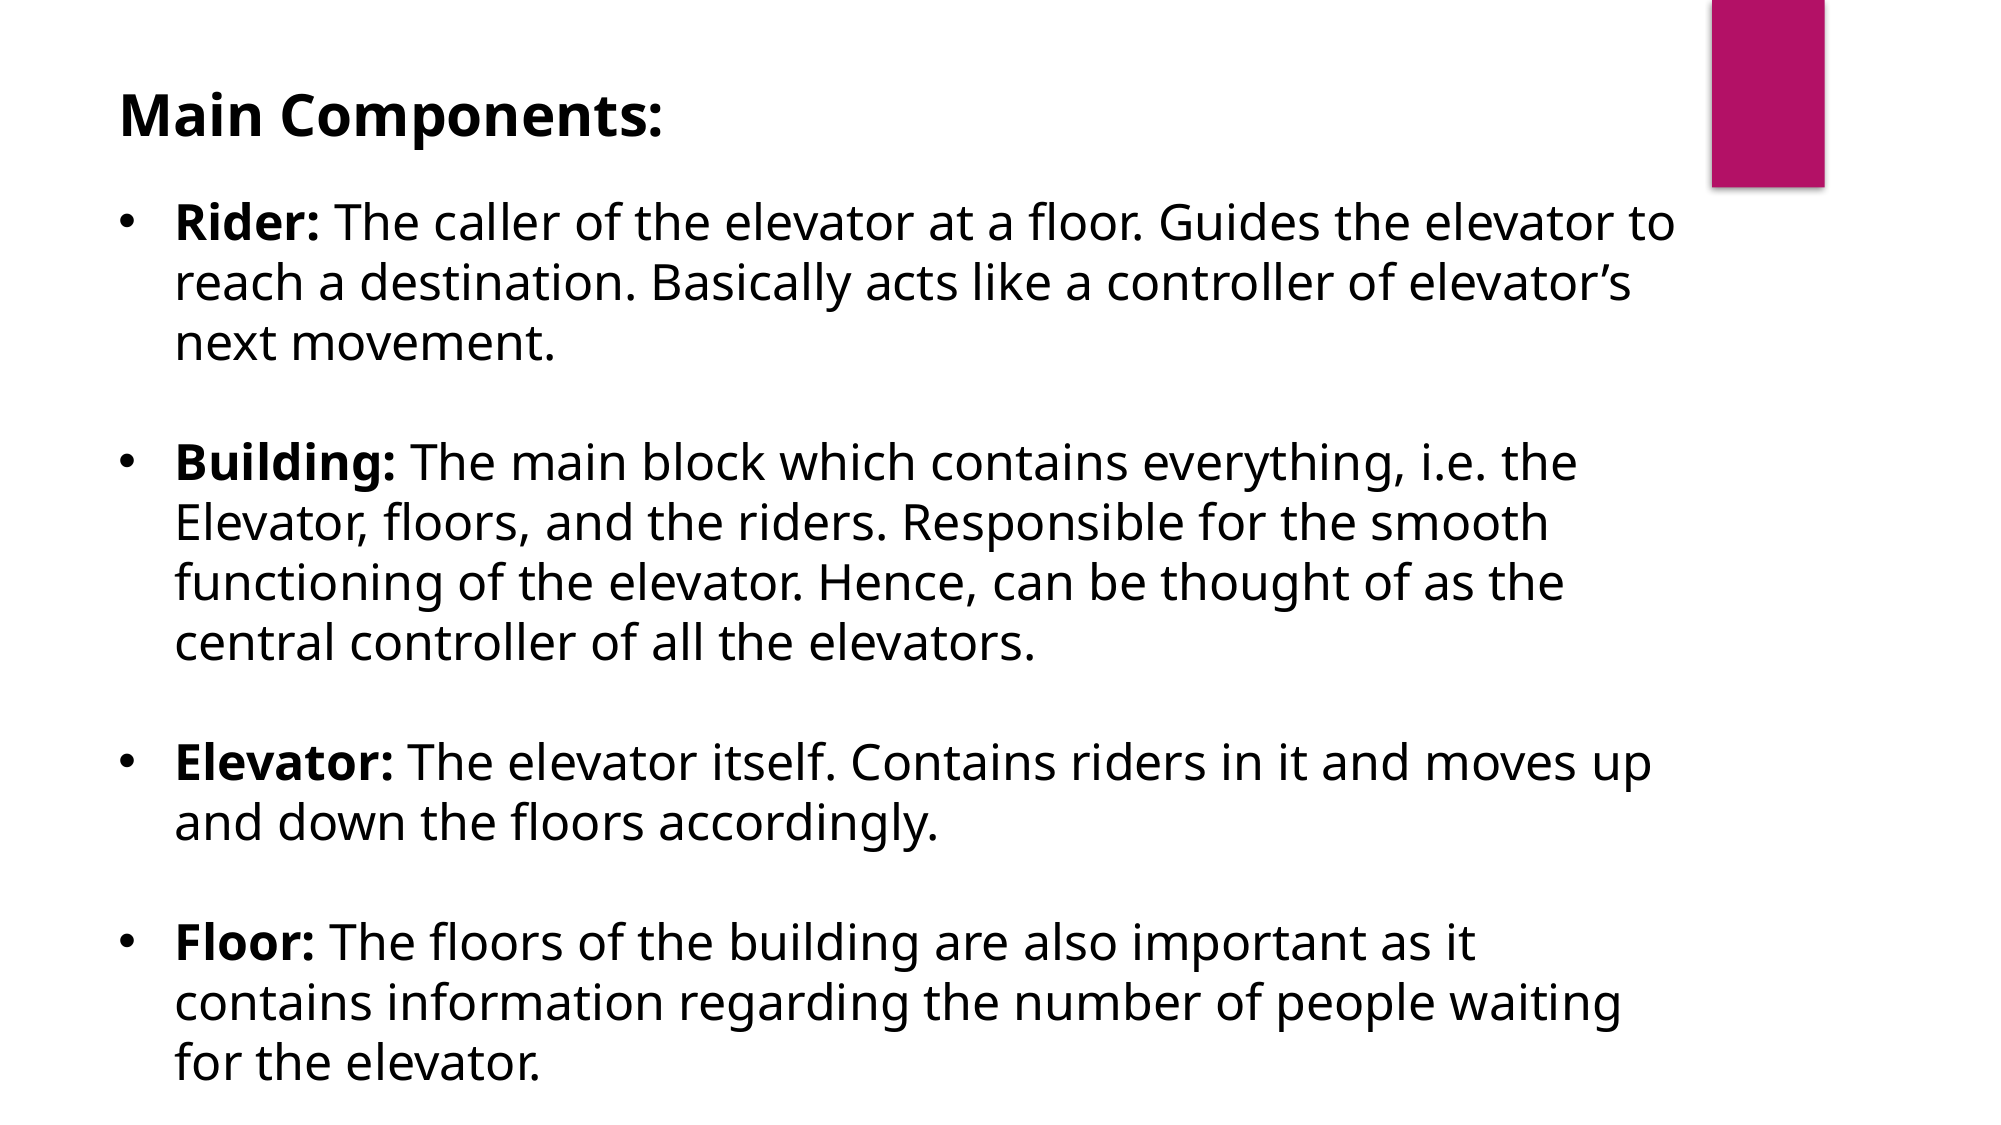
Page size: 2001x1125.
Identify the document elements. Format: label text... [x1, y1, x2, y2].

text_box Main Components: [103, 70, 1702, 155]
text_box Rider: The caller of the elevator at a floor. Guides the elevator to reach a destination. Basically acts like a controller of elevator’s next movement. Building: The main block which contains everything, i.e. the Elevator, floors, and the riders. Responsible for the smooth functioning of the elevator. Hence, can be thought of as the central controller of all the elevators. Elevator: The elevator itself. Contains riders in it and moves up and down the floors accordingly. Floor: The floors of the building are also important as it contains information regarding the number of people waiting for the elevator. [103, 183, 1702, 1098]
